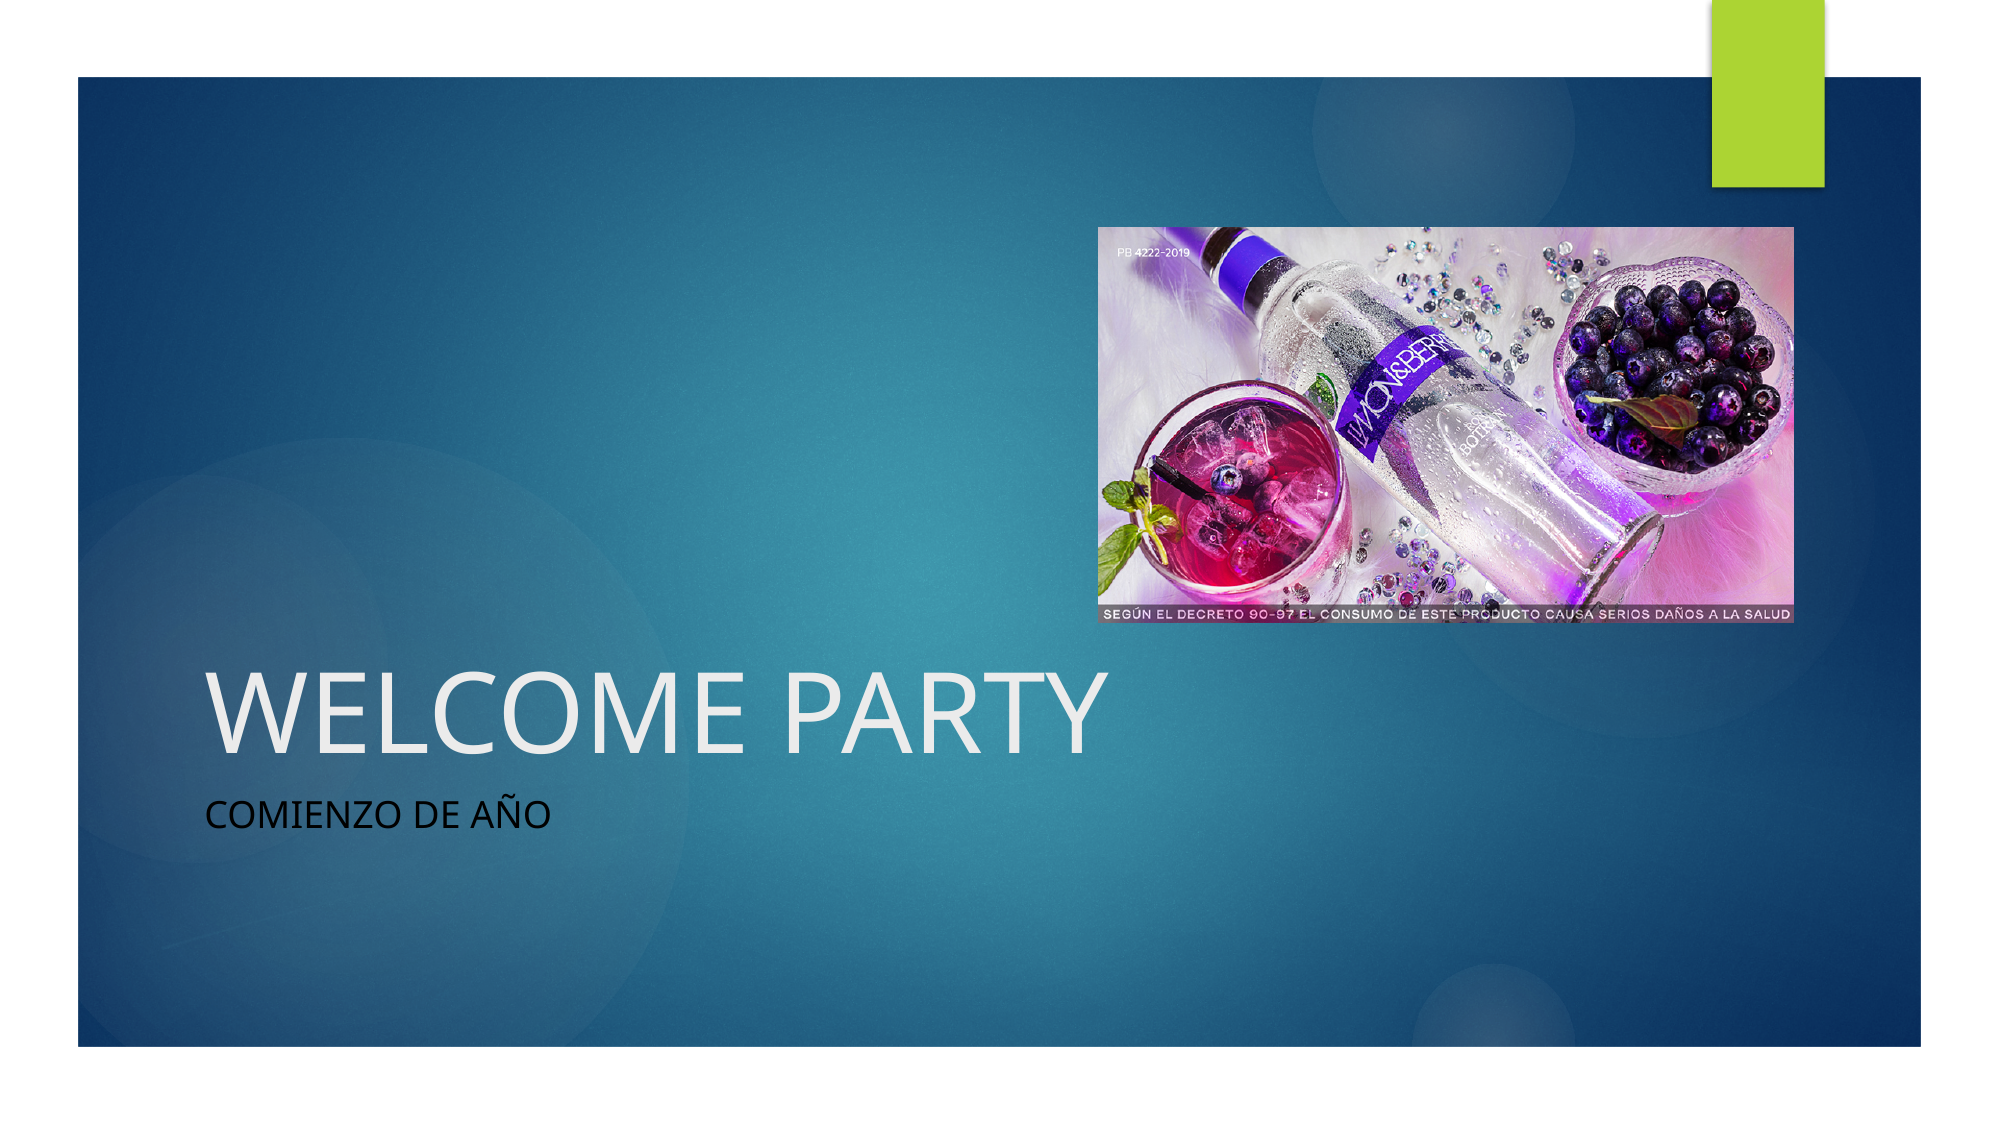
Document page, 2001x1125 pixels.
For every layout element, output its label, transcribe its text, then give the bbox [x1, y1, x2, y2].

title WELCOME PARTY [189, 344, 1638, 783]
picture [1098, 227, 1794, 623]
subtitle Comienzo de año [189, 783, 1638, 925]
